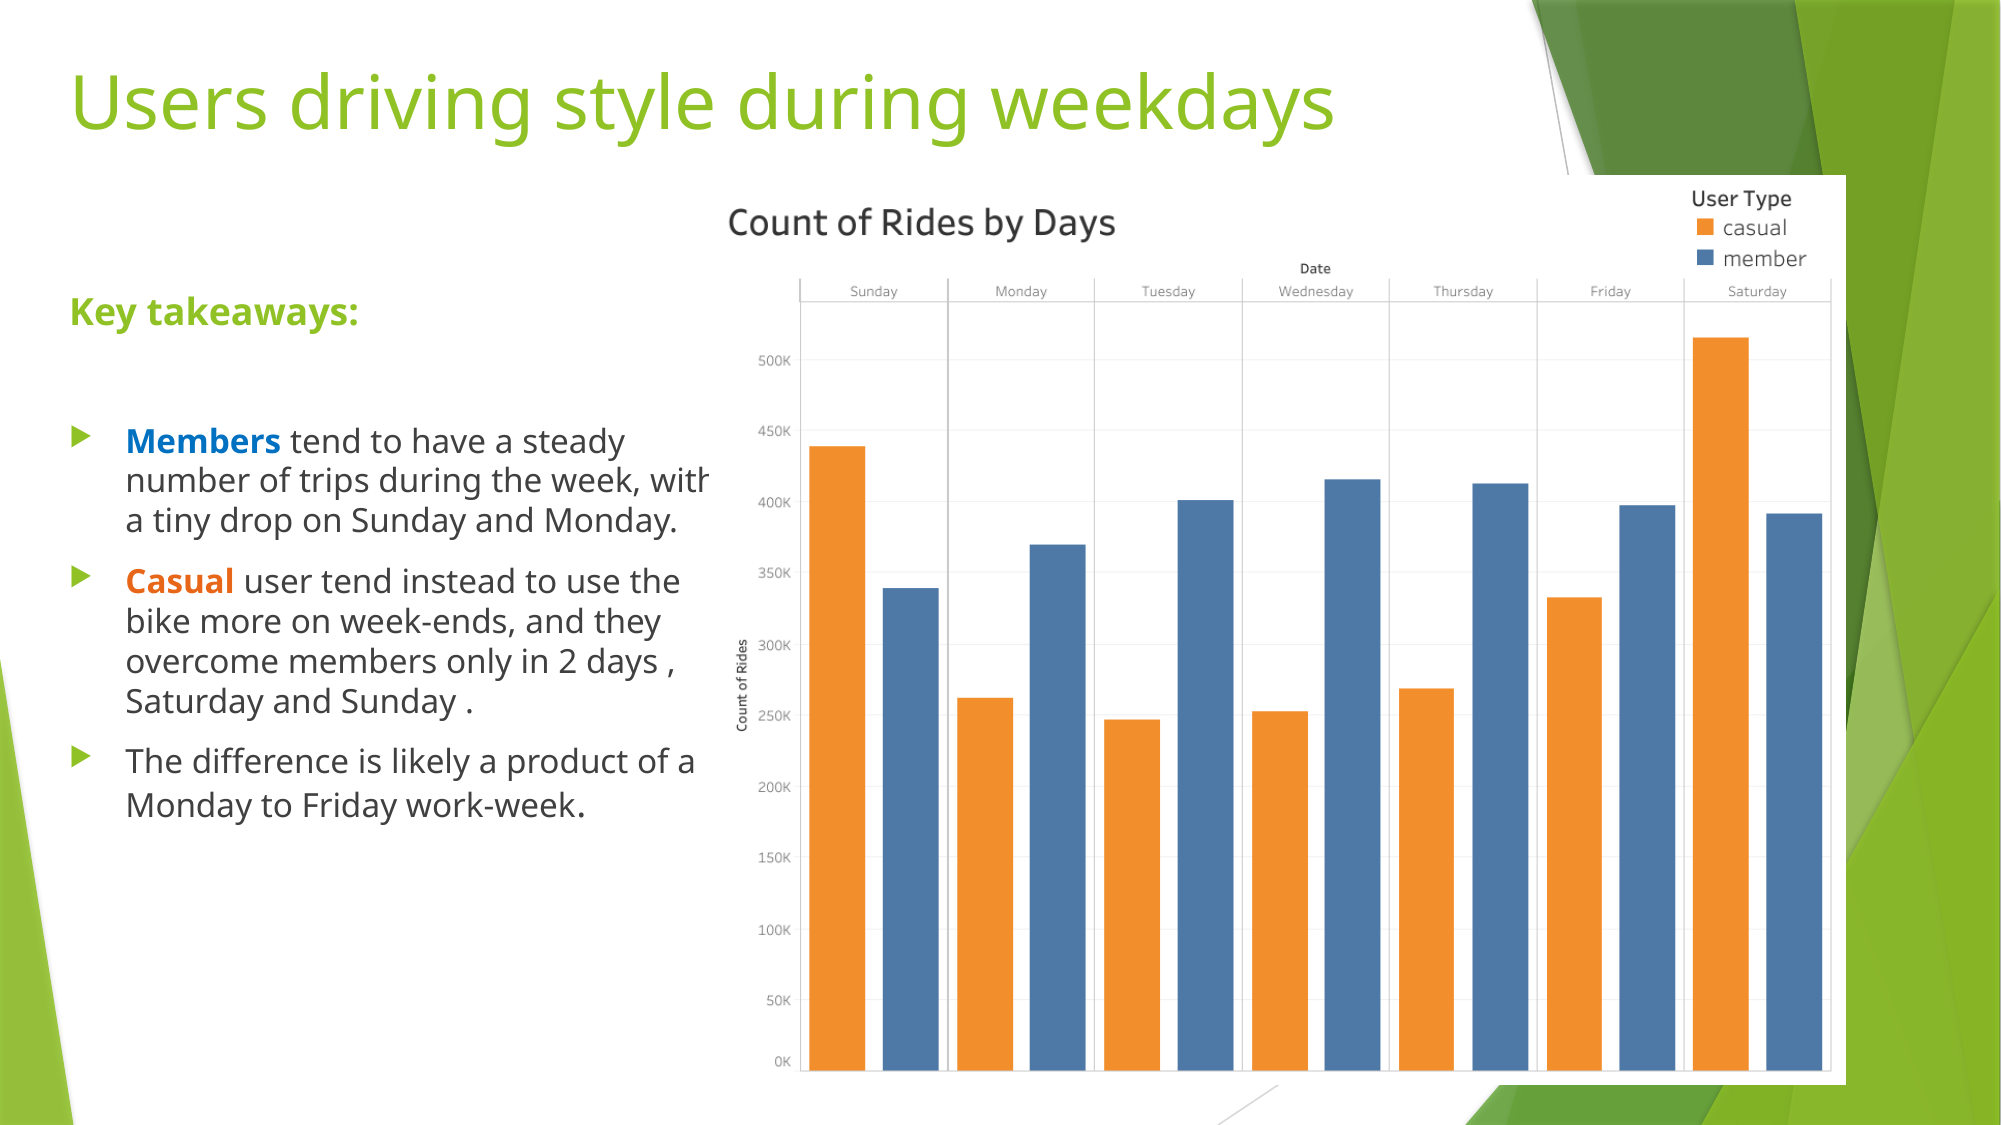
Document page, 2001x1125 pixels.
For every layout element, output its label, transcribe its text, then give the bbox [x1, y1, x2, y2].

list Key takeaways: Members tend to have a steady number of trips during the week, with a tiny drop on Sunday and Monday. Casual user tend instead to use the bike more on week-ends, and they overcome members only in 2 days , Saturday and Sunday . The difference is likely a product of a Monday to Friday work-week. [54, 280, 703, 918]
title Users driving style during weekdays [54, 47, 1465, 265]
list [708, 175, 1846, 1086]
